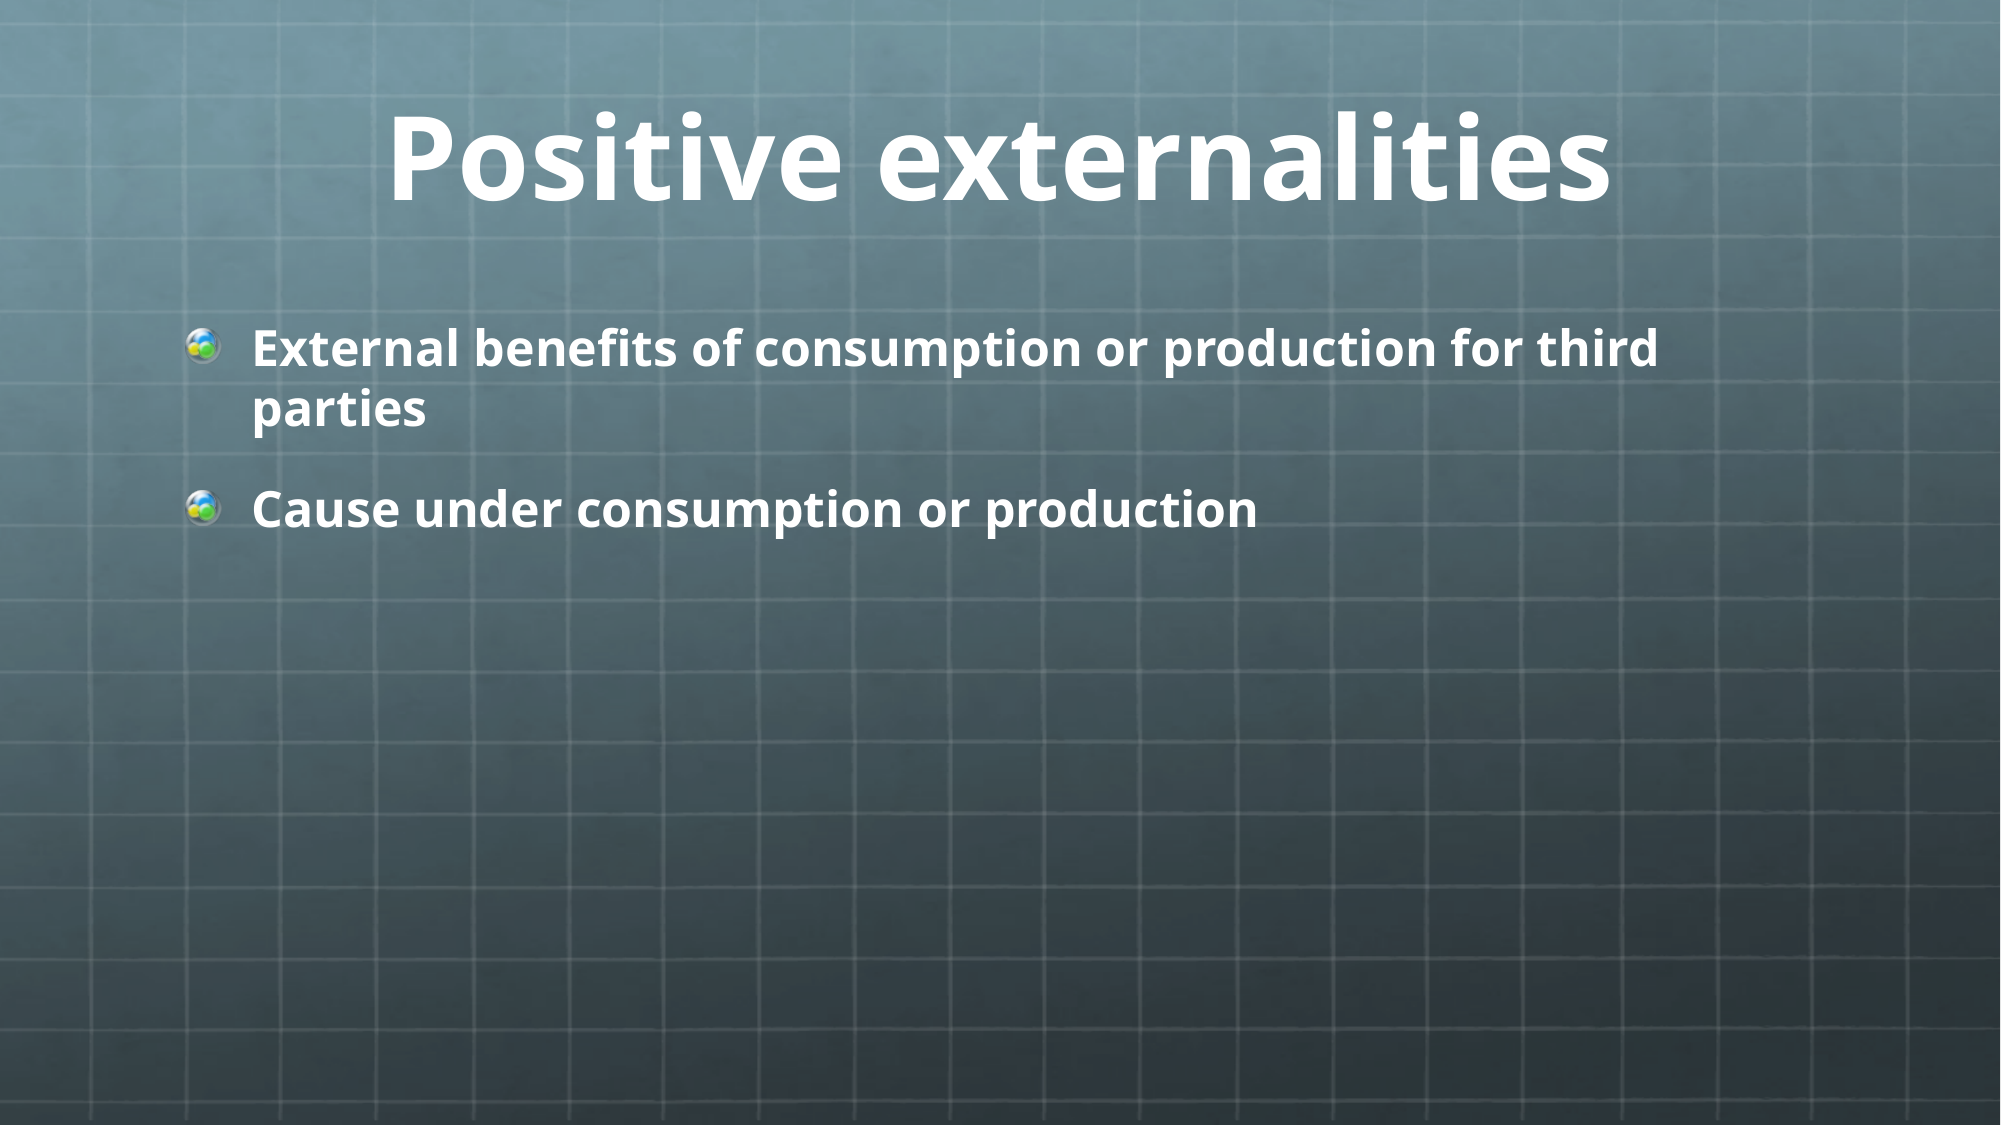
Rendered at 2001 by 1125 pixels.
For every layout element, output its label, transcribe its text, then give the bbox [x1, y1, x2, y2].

picture [0, 0, 2000, 1125]
list External benefits of consumption or production for third parties Cause under consumption or production [170, 308, 1829, 958]
title Positive externalities [170, 17, 1829, 289]
